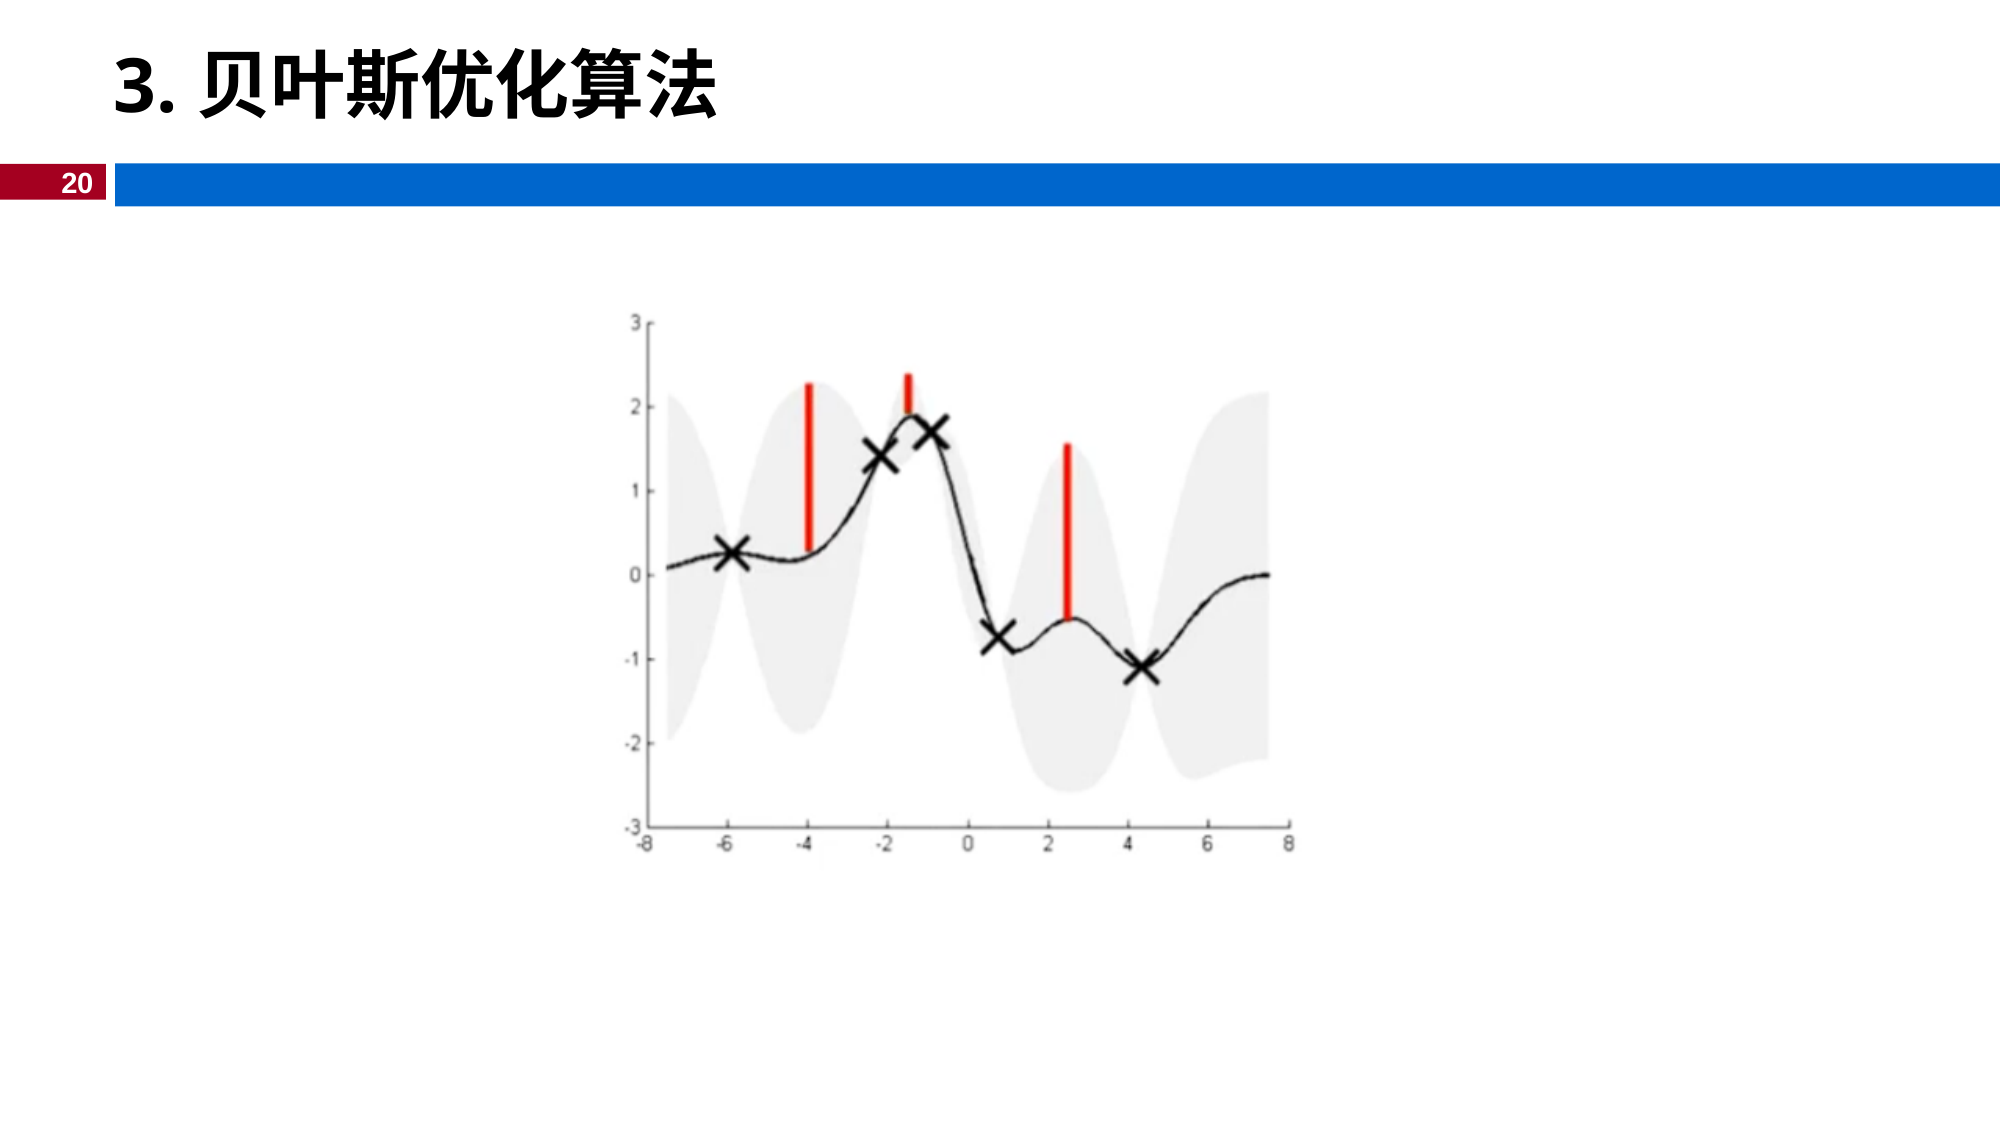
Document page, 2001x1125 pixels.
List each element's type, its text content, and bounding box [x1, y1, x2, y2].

title 3.贝叶斯优化算法 [113, 37, 940, 129]
picture [581, 274, 1384, 905]
text_box 20 [0, 163, 106, 200]
